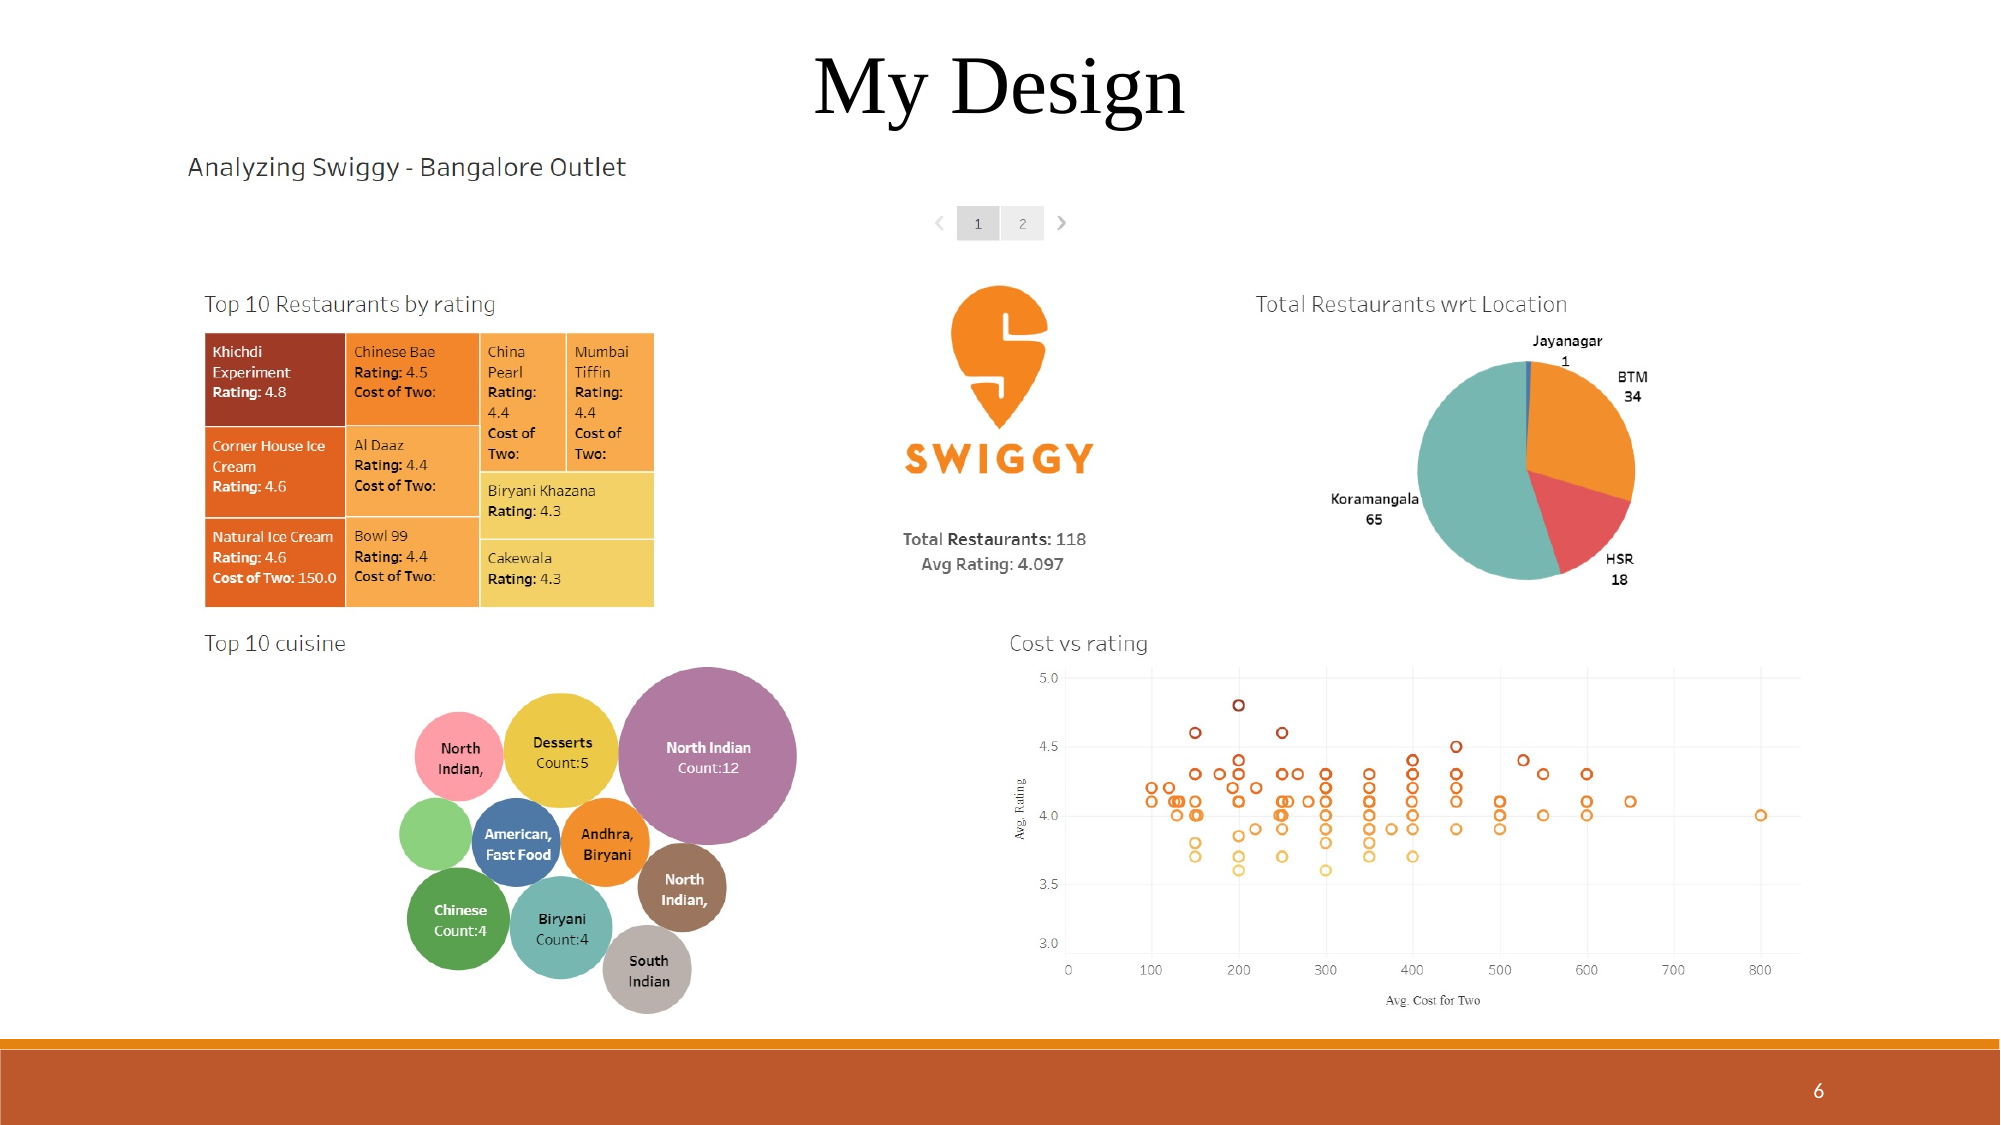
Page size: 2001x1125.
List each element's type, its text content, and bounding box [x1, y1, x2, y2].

picture [177, 138, 1822, 1034]
text_box My Design [733, 22, 1267, 136]
slide_number 6 [1624, 1059, 1840, 1120]
